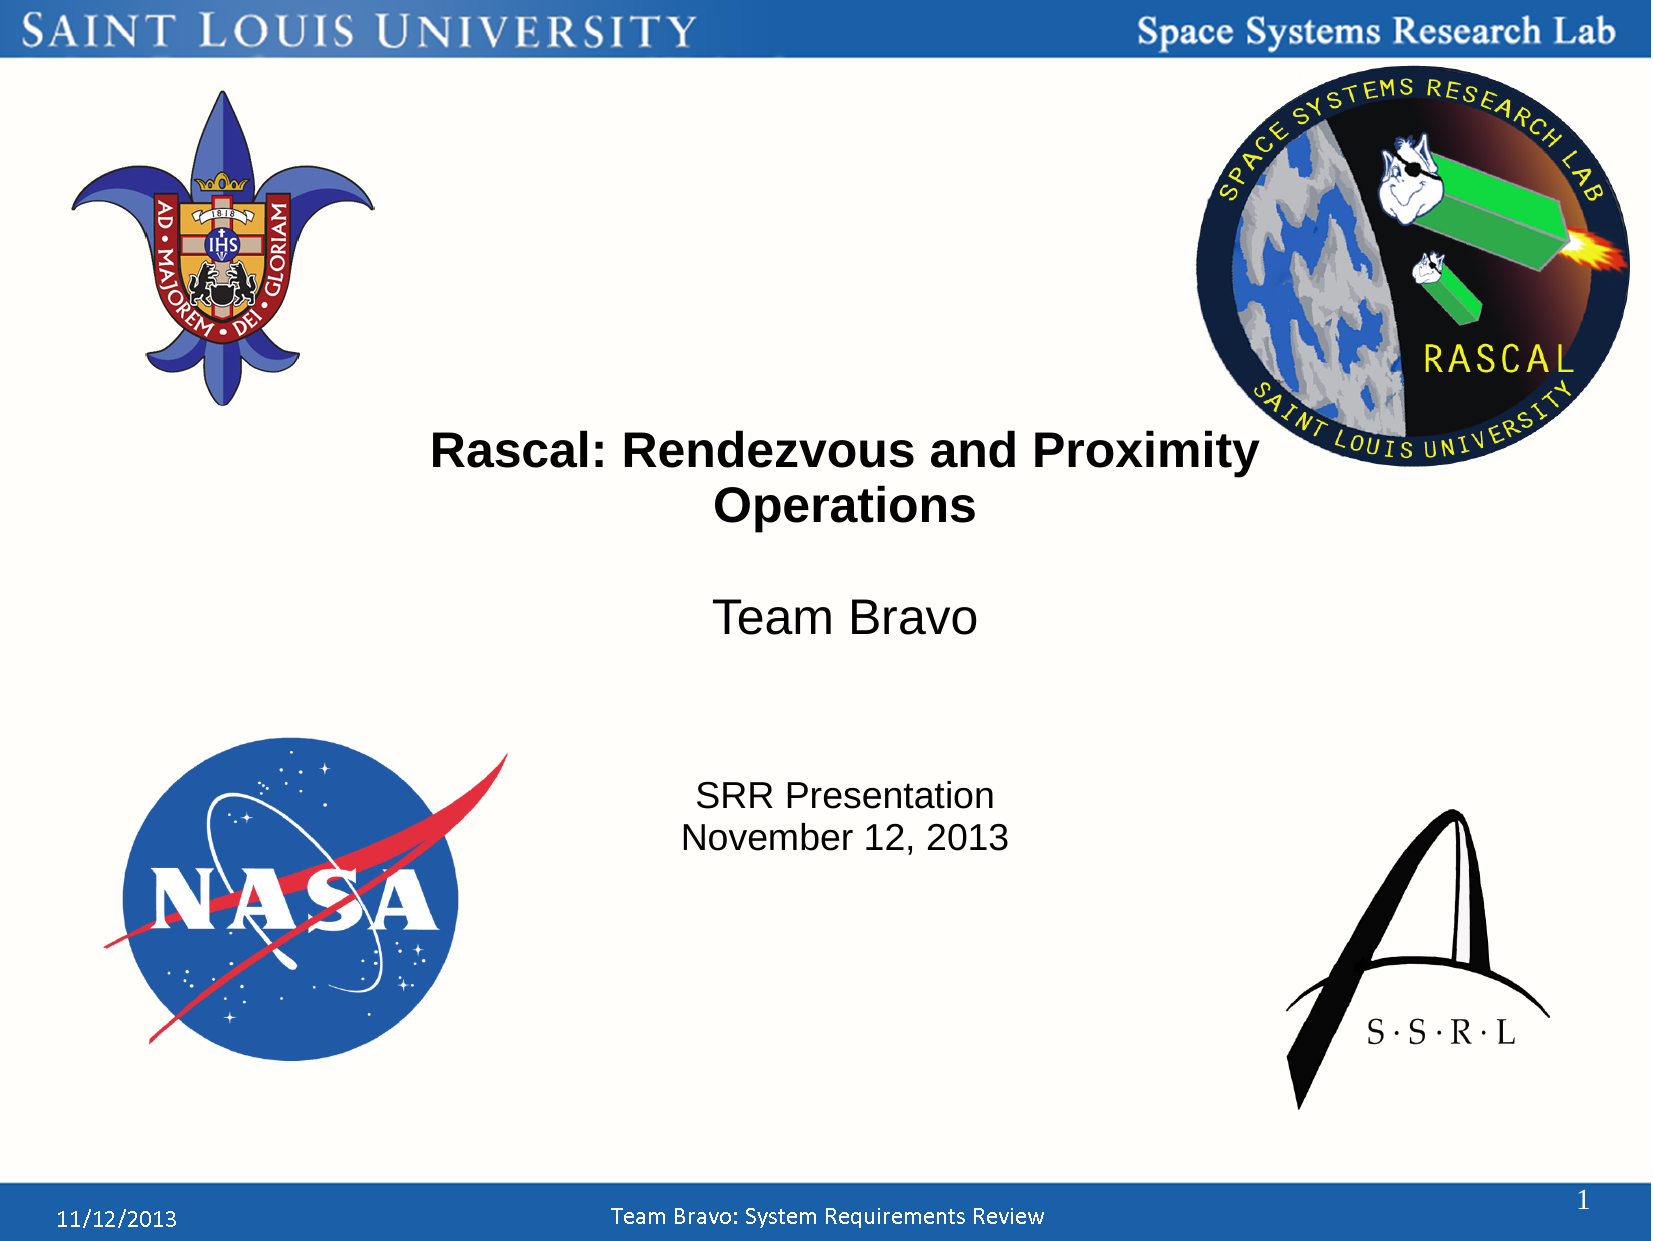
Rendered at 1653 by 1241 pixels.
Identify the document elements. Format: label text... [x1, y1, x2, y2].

picture [0, 0, 1653, 1241]
slide_number 1 [1538, 1182, 1628, 1221]
text_box Rascal: Rendezvous and Proximity Operations Team Bravo SRR Presentation November 12, 2013 [329, 254, 1361, 1064]
